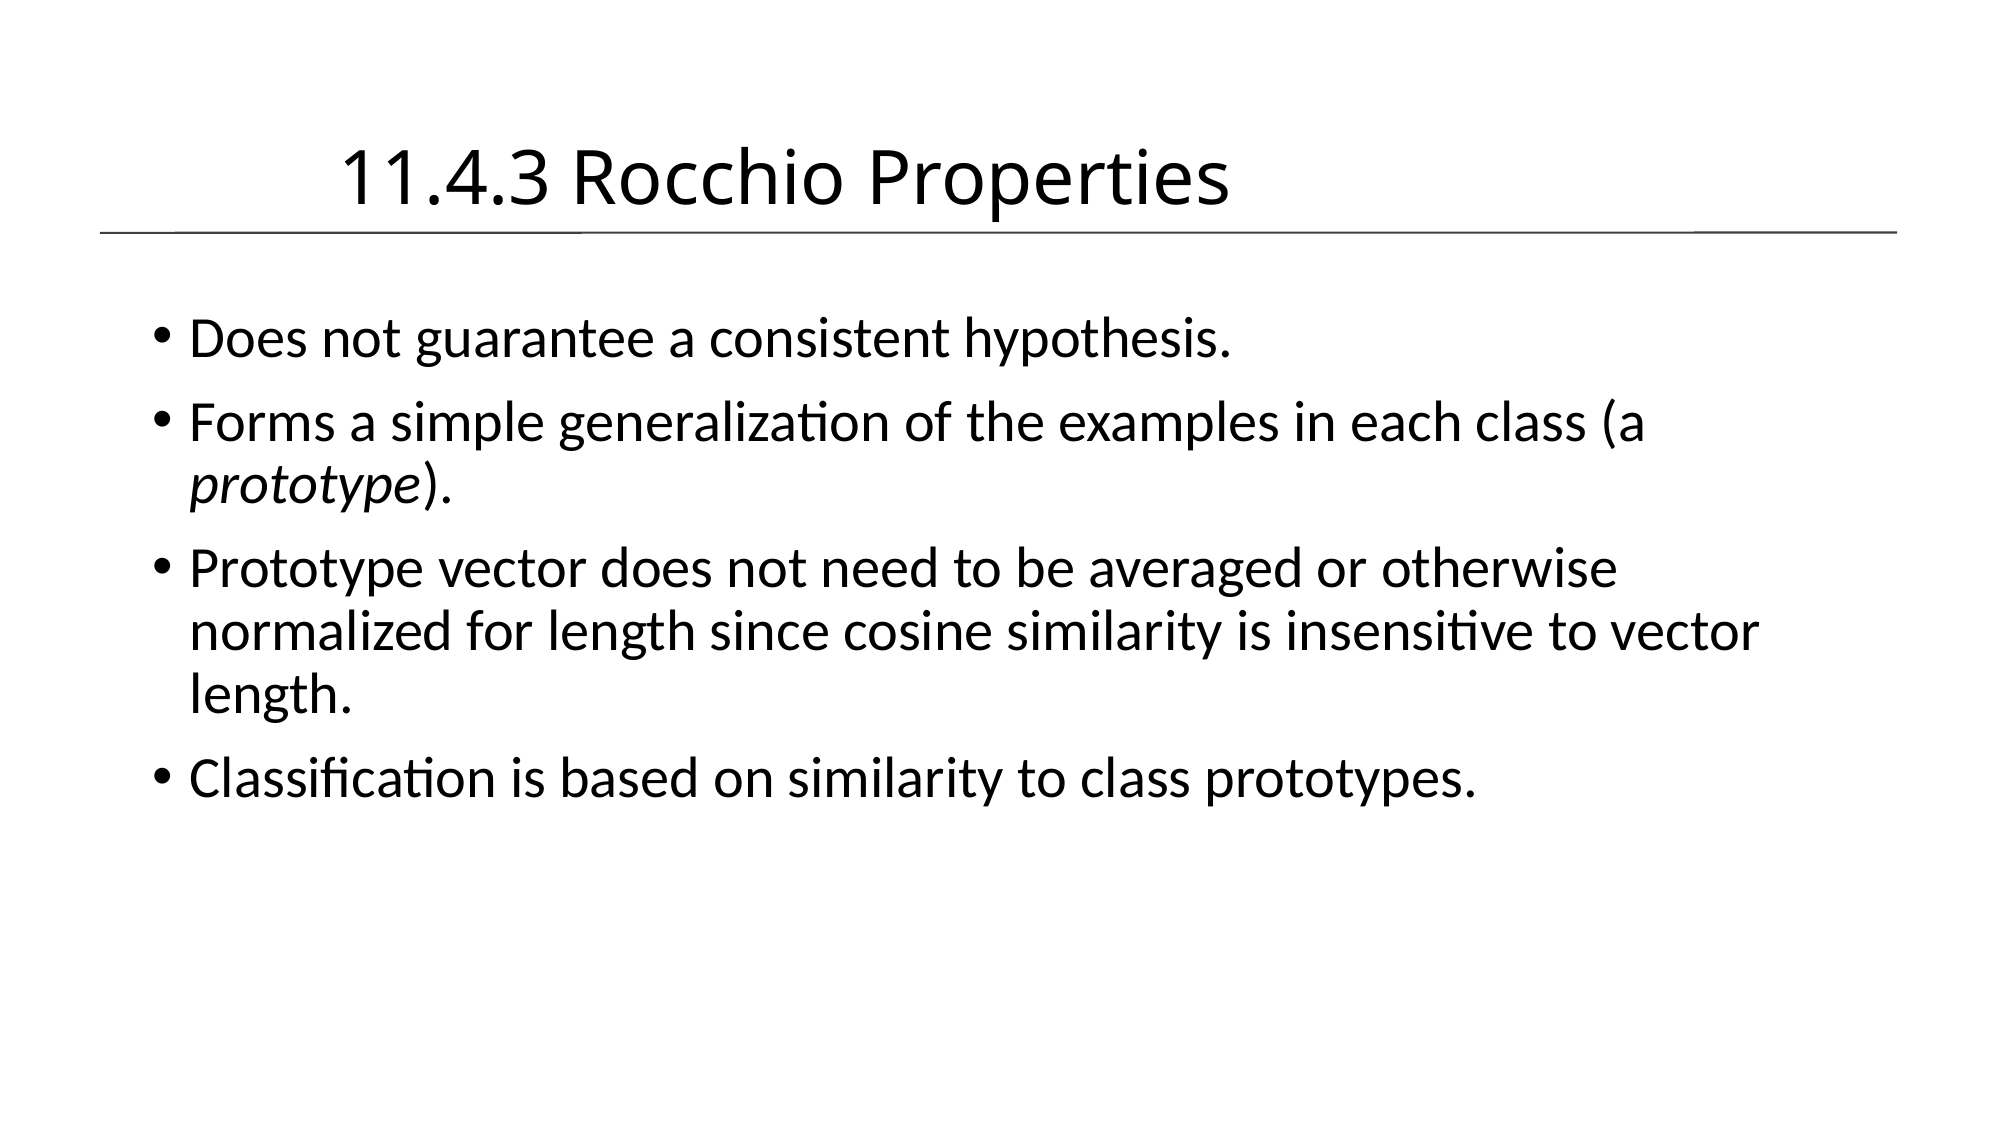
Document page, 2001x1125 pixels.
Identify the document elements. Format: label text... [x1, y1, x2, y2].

list Does not guarantee a consistent hypothesis. Forms a simple generalization of the examples in each class (a prototype). Prototype vector does not need to be averaged or otherwise normalized for length since cosine similarity is insensitive to vector length. Classification is based on similarity to class prototypes. [137, 299, 1863, 1014]
title 11.4.3 Rocchio Properties [324, 132, 1618, 229]
